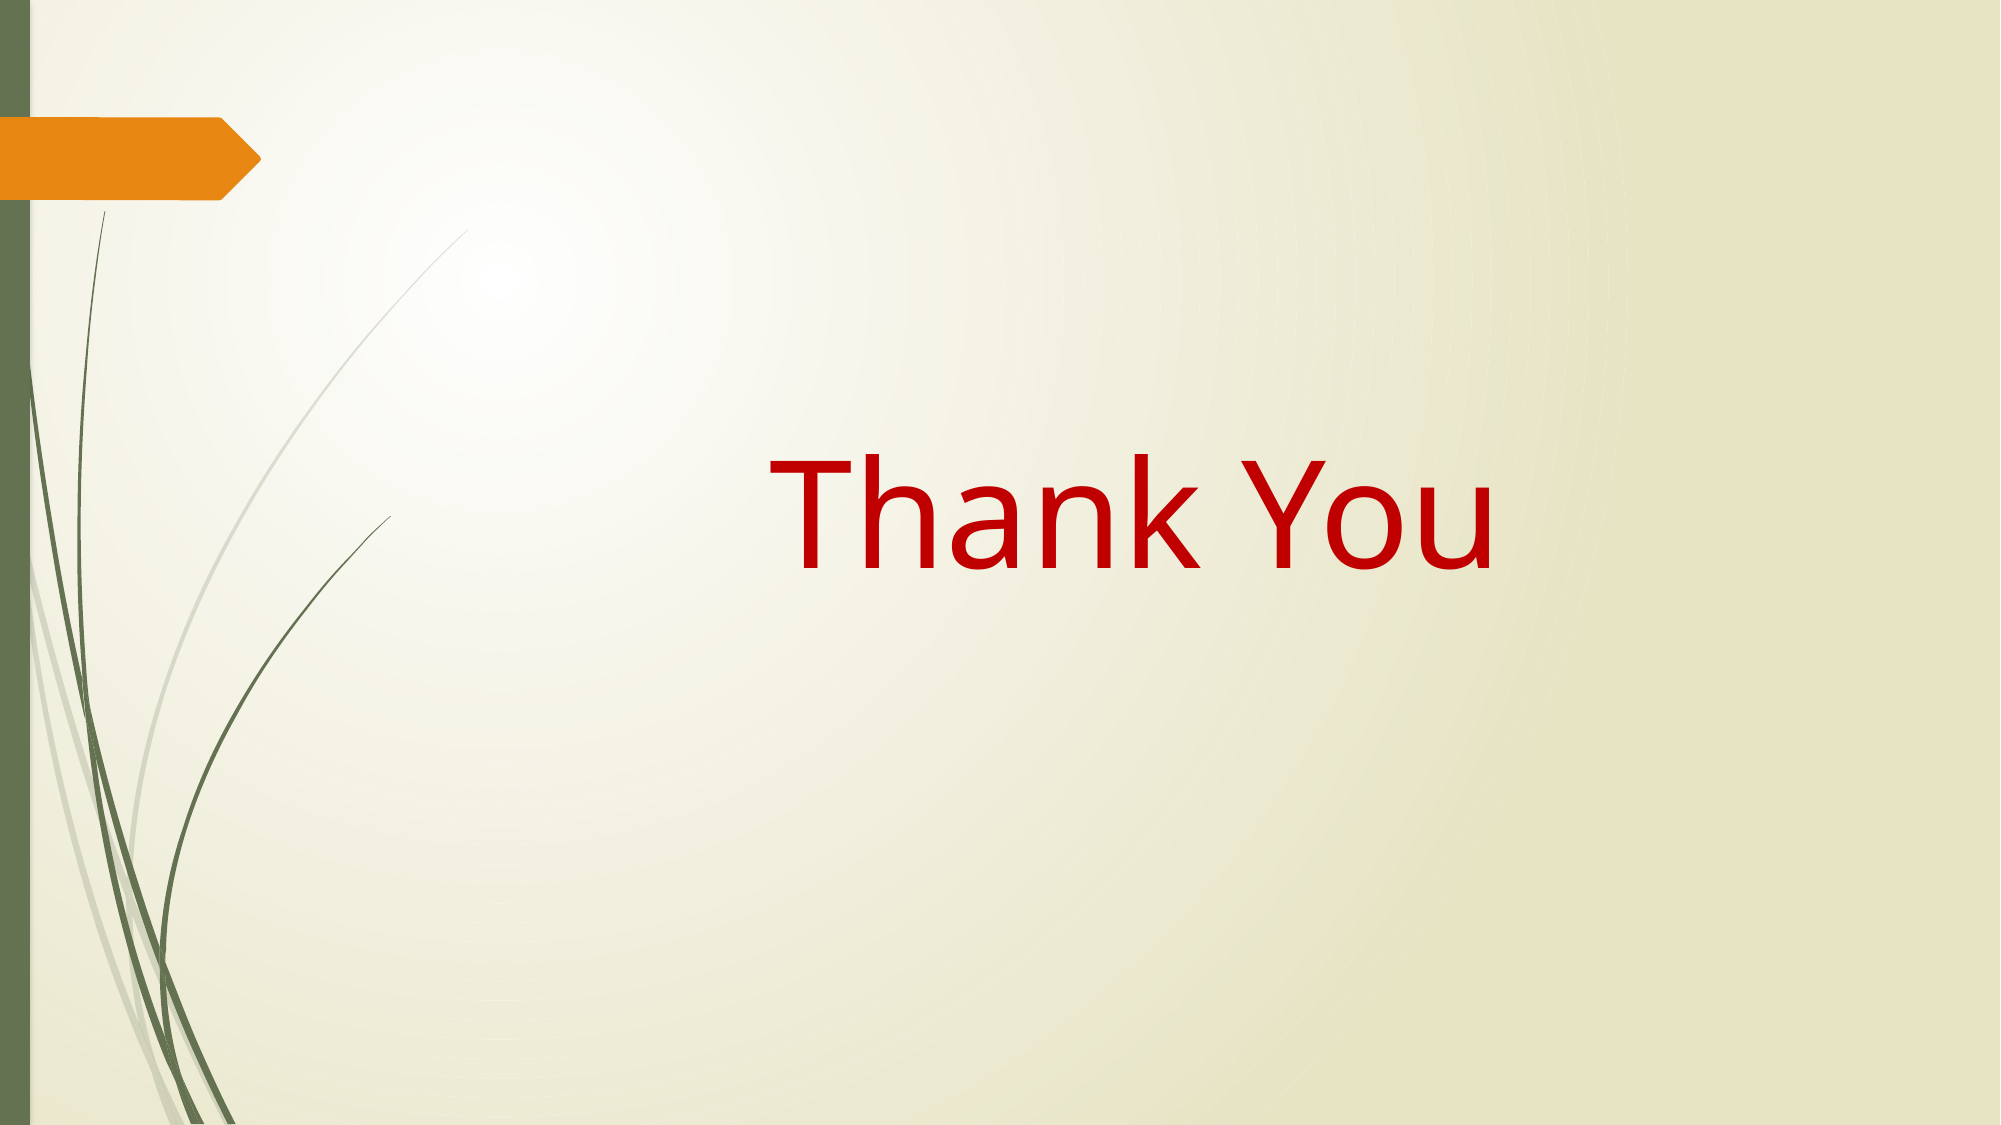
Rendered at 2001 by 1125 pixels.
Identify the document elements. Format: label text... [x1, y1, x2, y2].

text_box Thank You [754, 411, 1518, 607]
